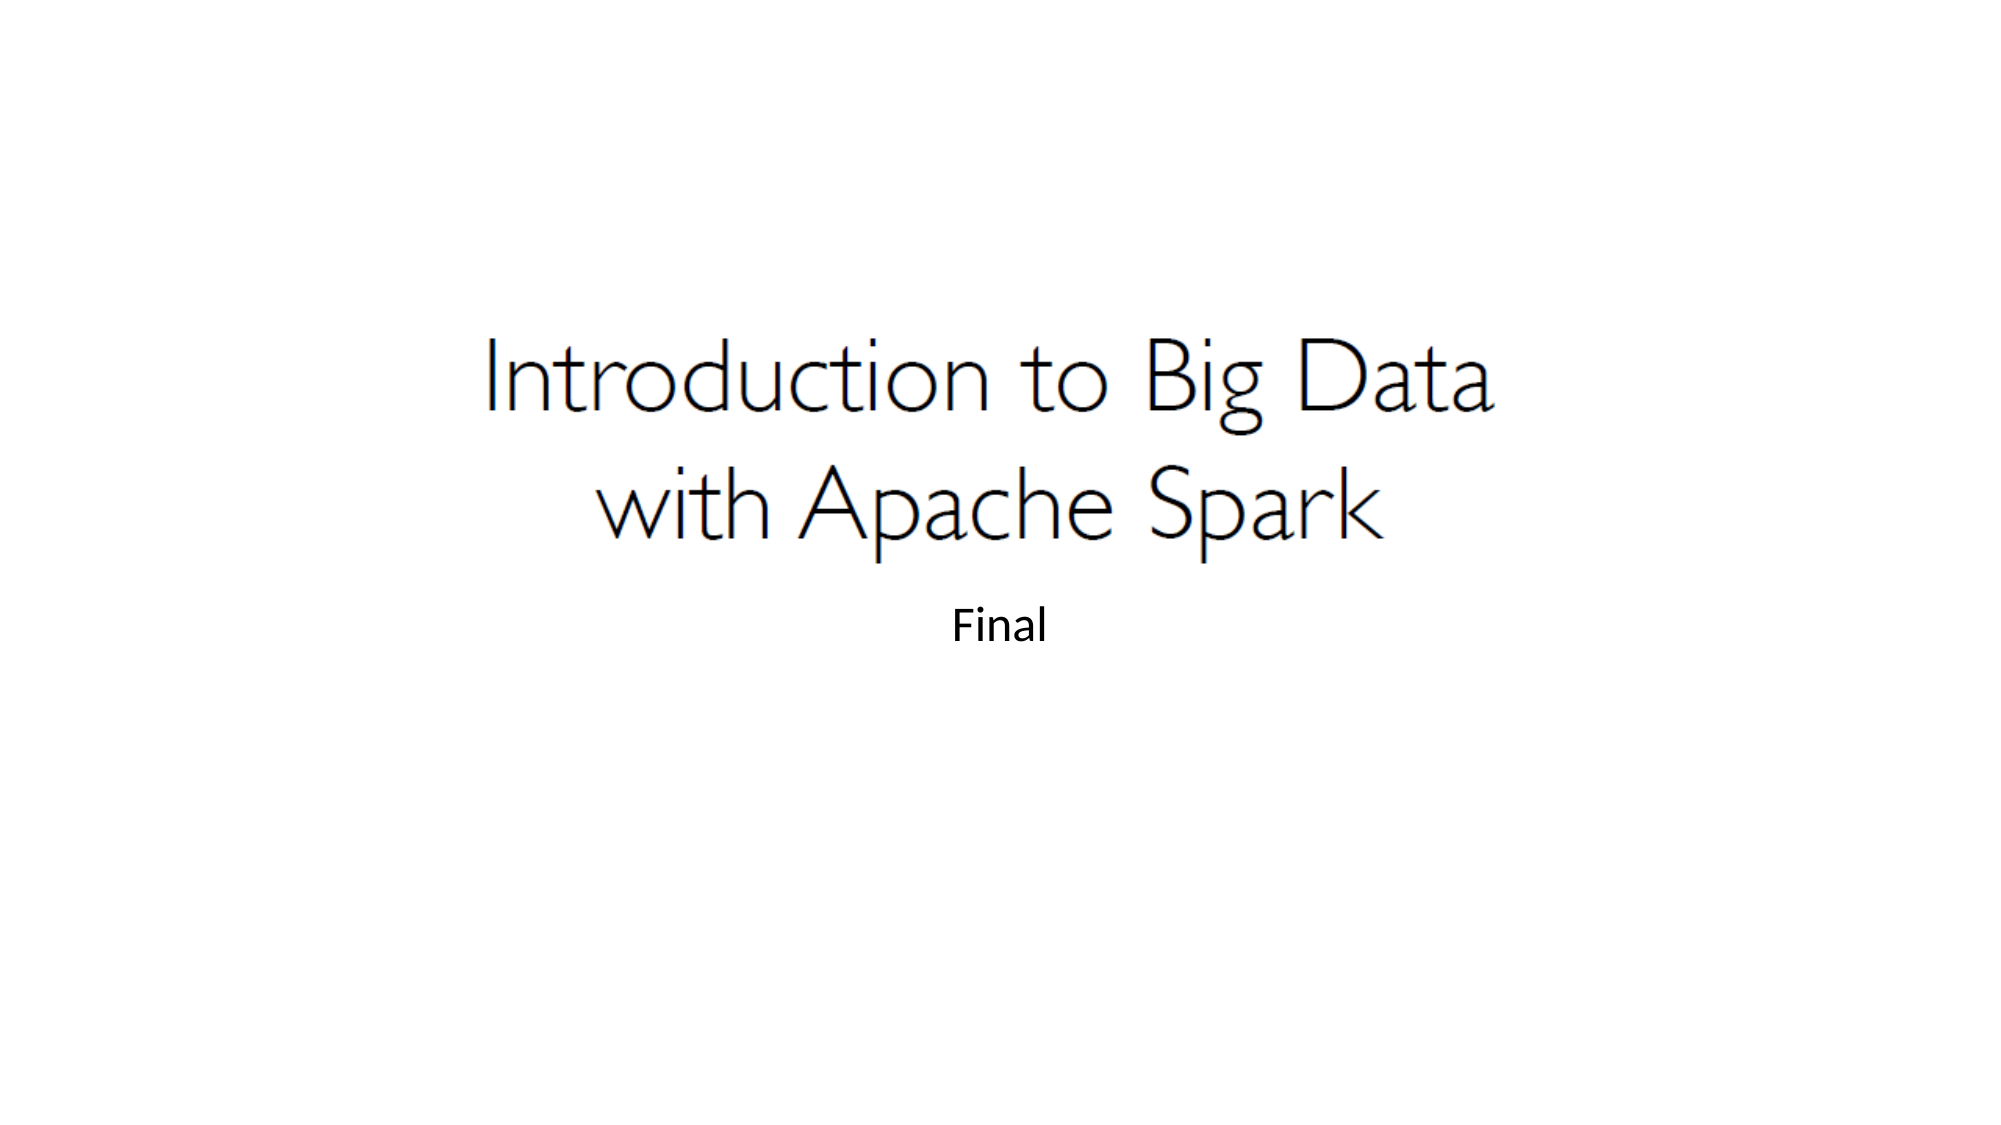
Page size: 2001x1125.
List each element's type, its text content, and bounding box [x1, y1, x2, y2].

subtitle Final [249, 590, 1750, 863]
picture [358, 184, 1675, 731]
